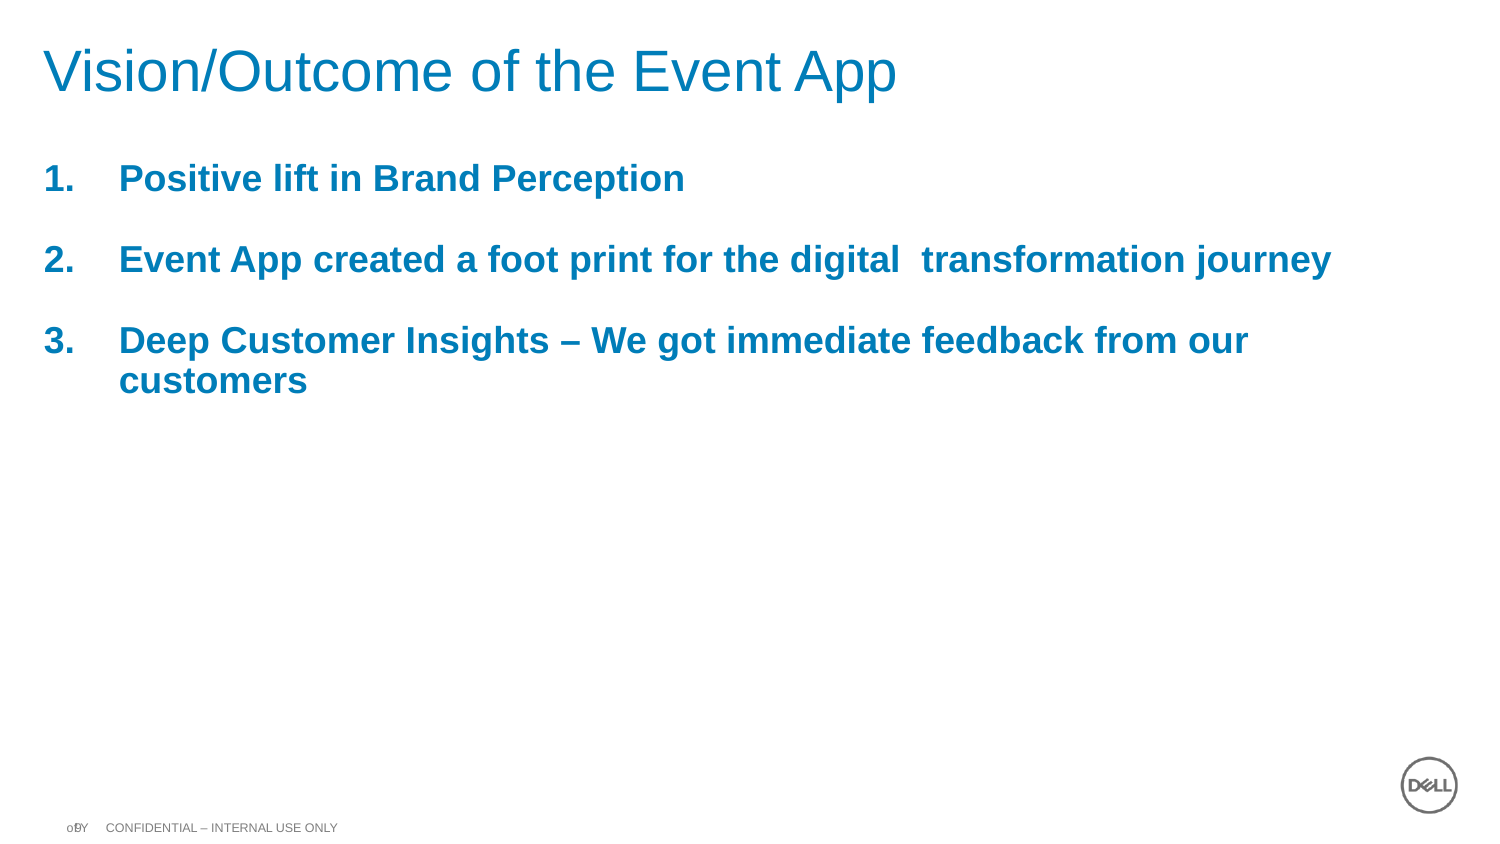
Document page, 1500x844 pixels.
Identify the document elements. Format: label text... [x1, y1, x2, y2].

picture [1400, 756, 1458, 814]
title Vision/Outcome of the Event App [43, 40, 1388, 105]
text_box Positive lift in Brand Perception Event App created a foot print for the digital transformation journey Deep Customer Insights – We got immediate feedback from our customers [43, 159, 1388, 466]
